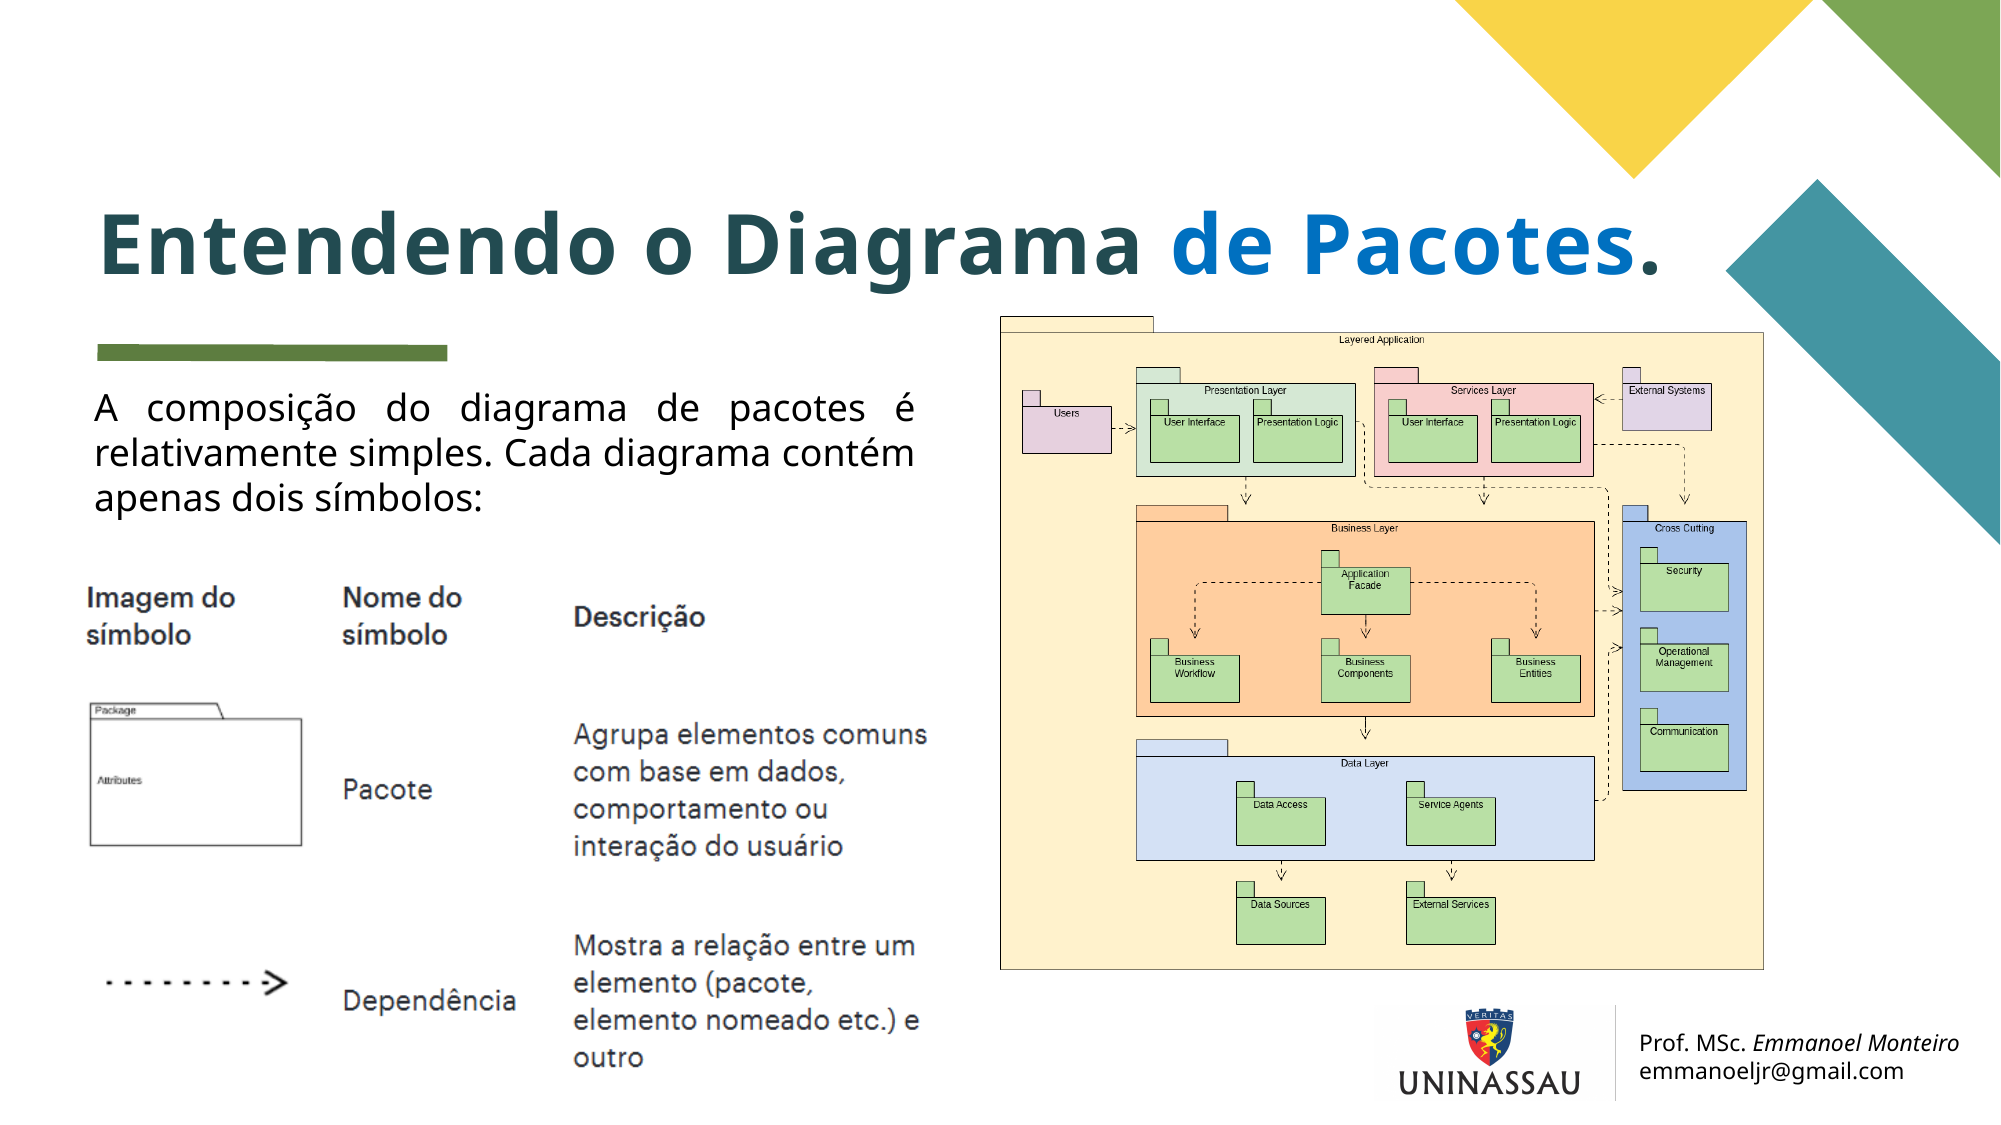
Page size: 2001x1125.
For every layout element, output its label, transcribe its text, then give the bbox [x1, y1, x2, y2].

text_box Prof. MSc. Emmanoel Monteiro emmanoeljr@gmail.com [1624, 1021, 1975, 1092]
picture [1374, 1005, 1616, 1101]
picture [999, 315, 1764, 970]
text_box A composição do diagrama de pacotes é relativamente simples. Cada diagrama contém apenas dois símbolos: [79, 376, 931, 527]
title Entendendo o Diagrama de Pacotes. [97, 32, 1898, 291]
picture [79, 562, 946, 1088]
